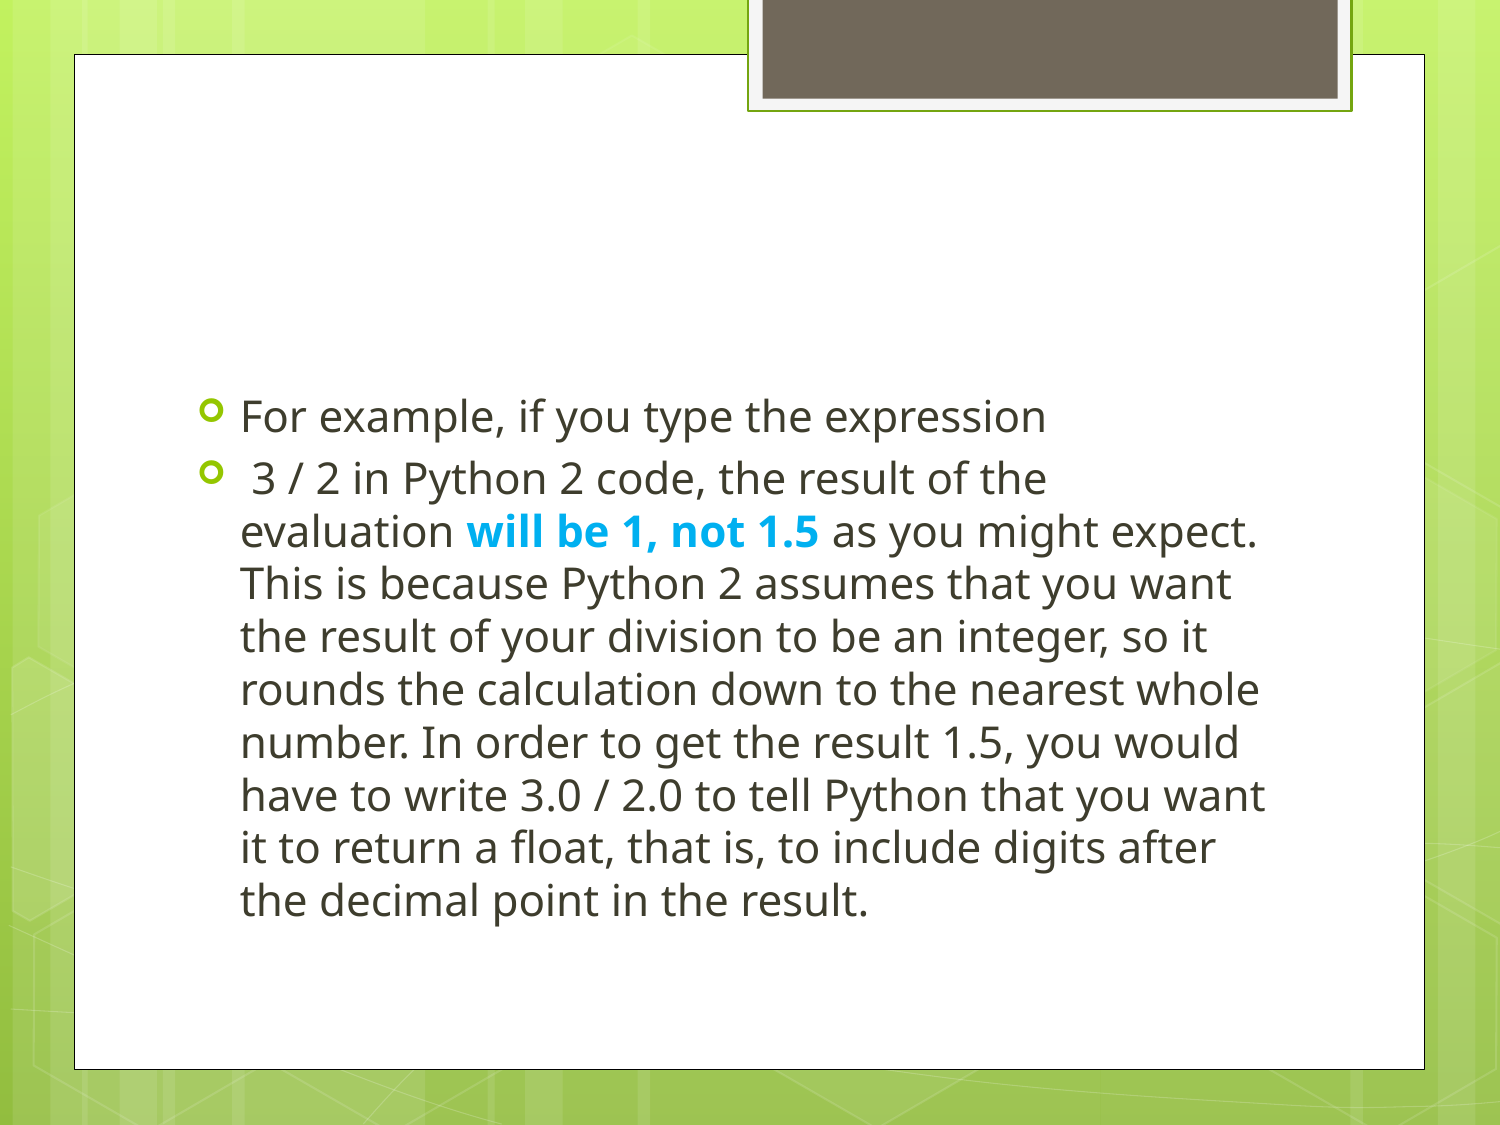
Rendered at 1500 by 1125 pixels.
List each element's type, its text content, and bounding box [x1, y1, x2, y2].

list For example, if you type the expression 3 / 2 in Python 2 code, the result of the evaluation will be 1, not 1.5 as you might expect. This is because Python 2 assumes that you want the result of your division to be an integer, so it rounds the calculation down to the nearest whole number. In order to get the result 1.5, you would have to write 3.0 / 2.0 to tell Python that you want it to return a float, that is, to include digits after the decimal point in the result. [171, 381, 1283, 957]
